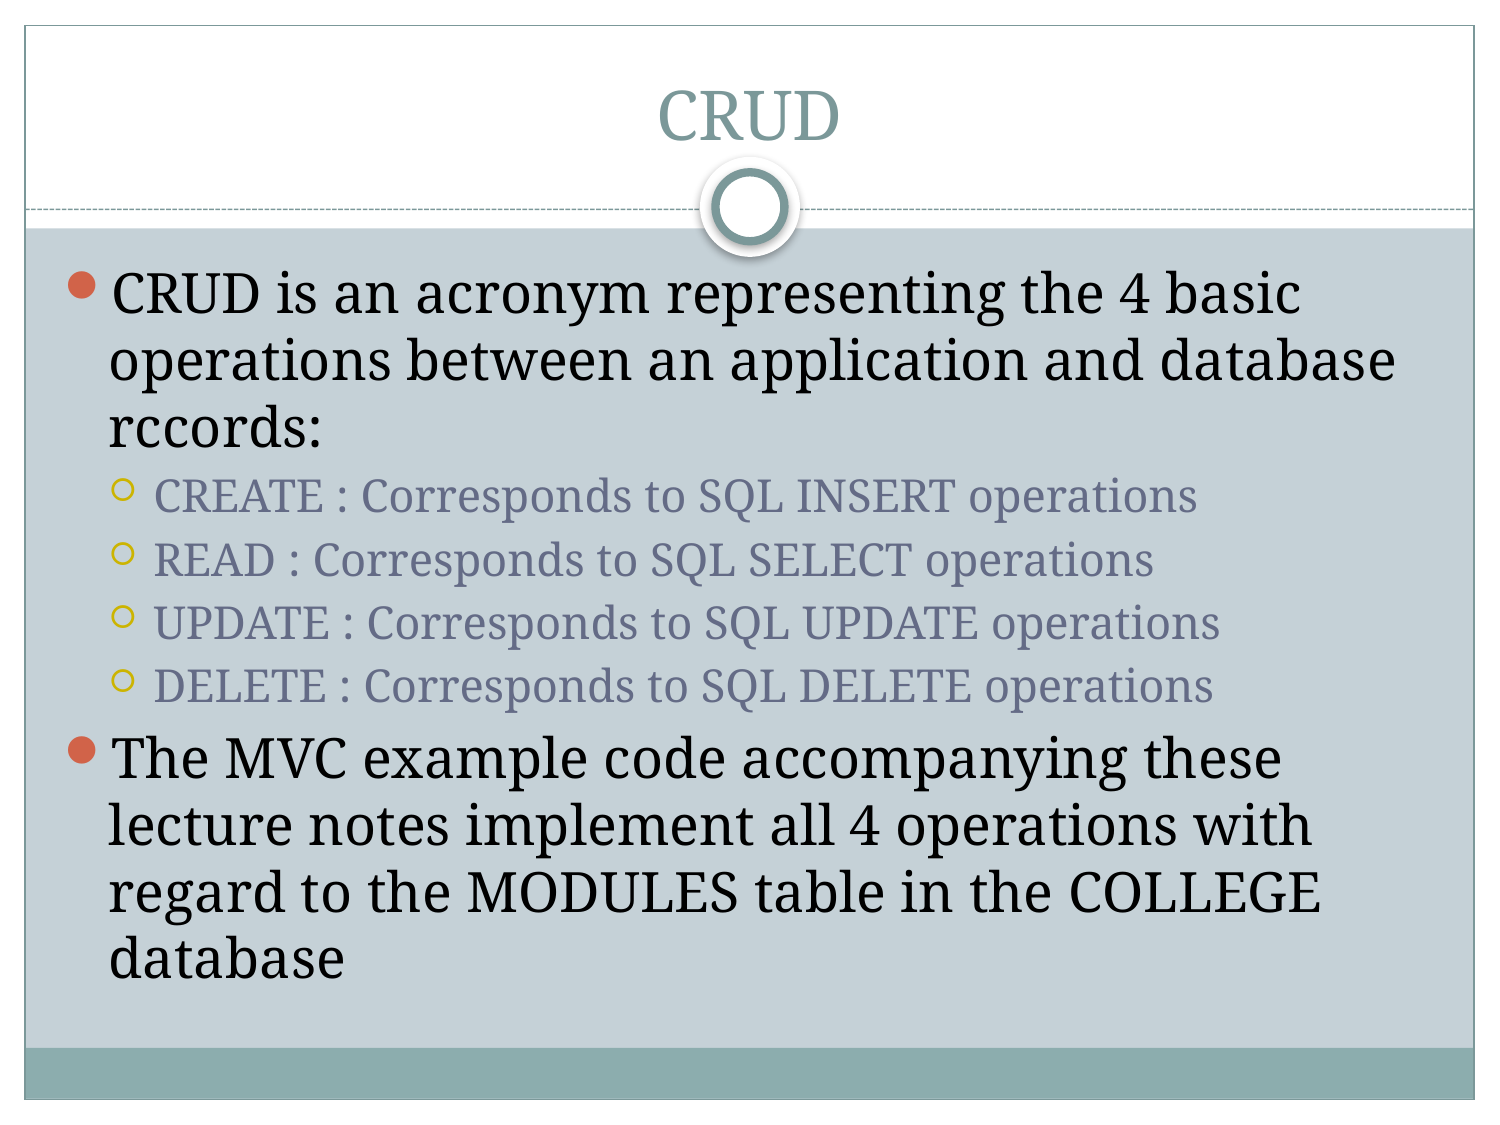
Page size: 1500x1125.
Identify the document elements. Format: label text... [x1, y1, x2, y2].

title CRUD [49, 37, 1450, 162]
list CRUD is an acronym representing the 4 basic operations between an application and database rccords: CREATE : Corresponds to SQL INSERT operations READ : Corresponds to SQL SELECT operations UPDATE : Corresponds to SQL UPDATE operations DELETE : Corresponds to SQL DELETE operations The MVC example code accompanying these lecture notes implement all 4 operations with regard to the MODULES table in the COLLEGE database [49, 250, 1445, 1001]
